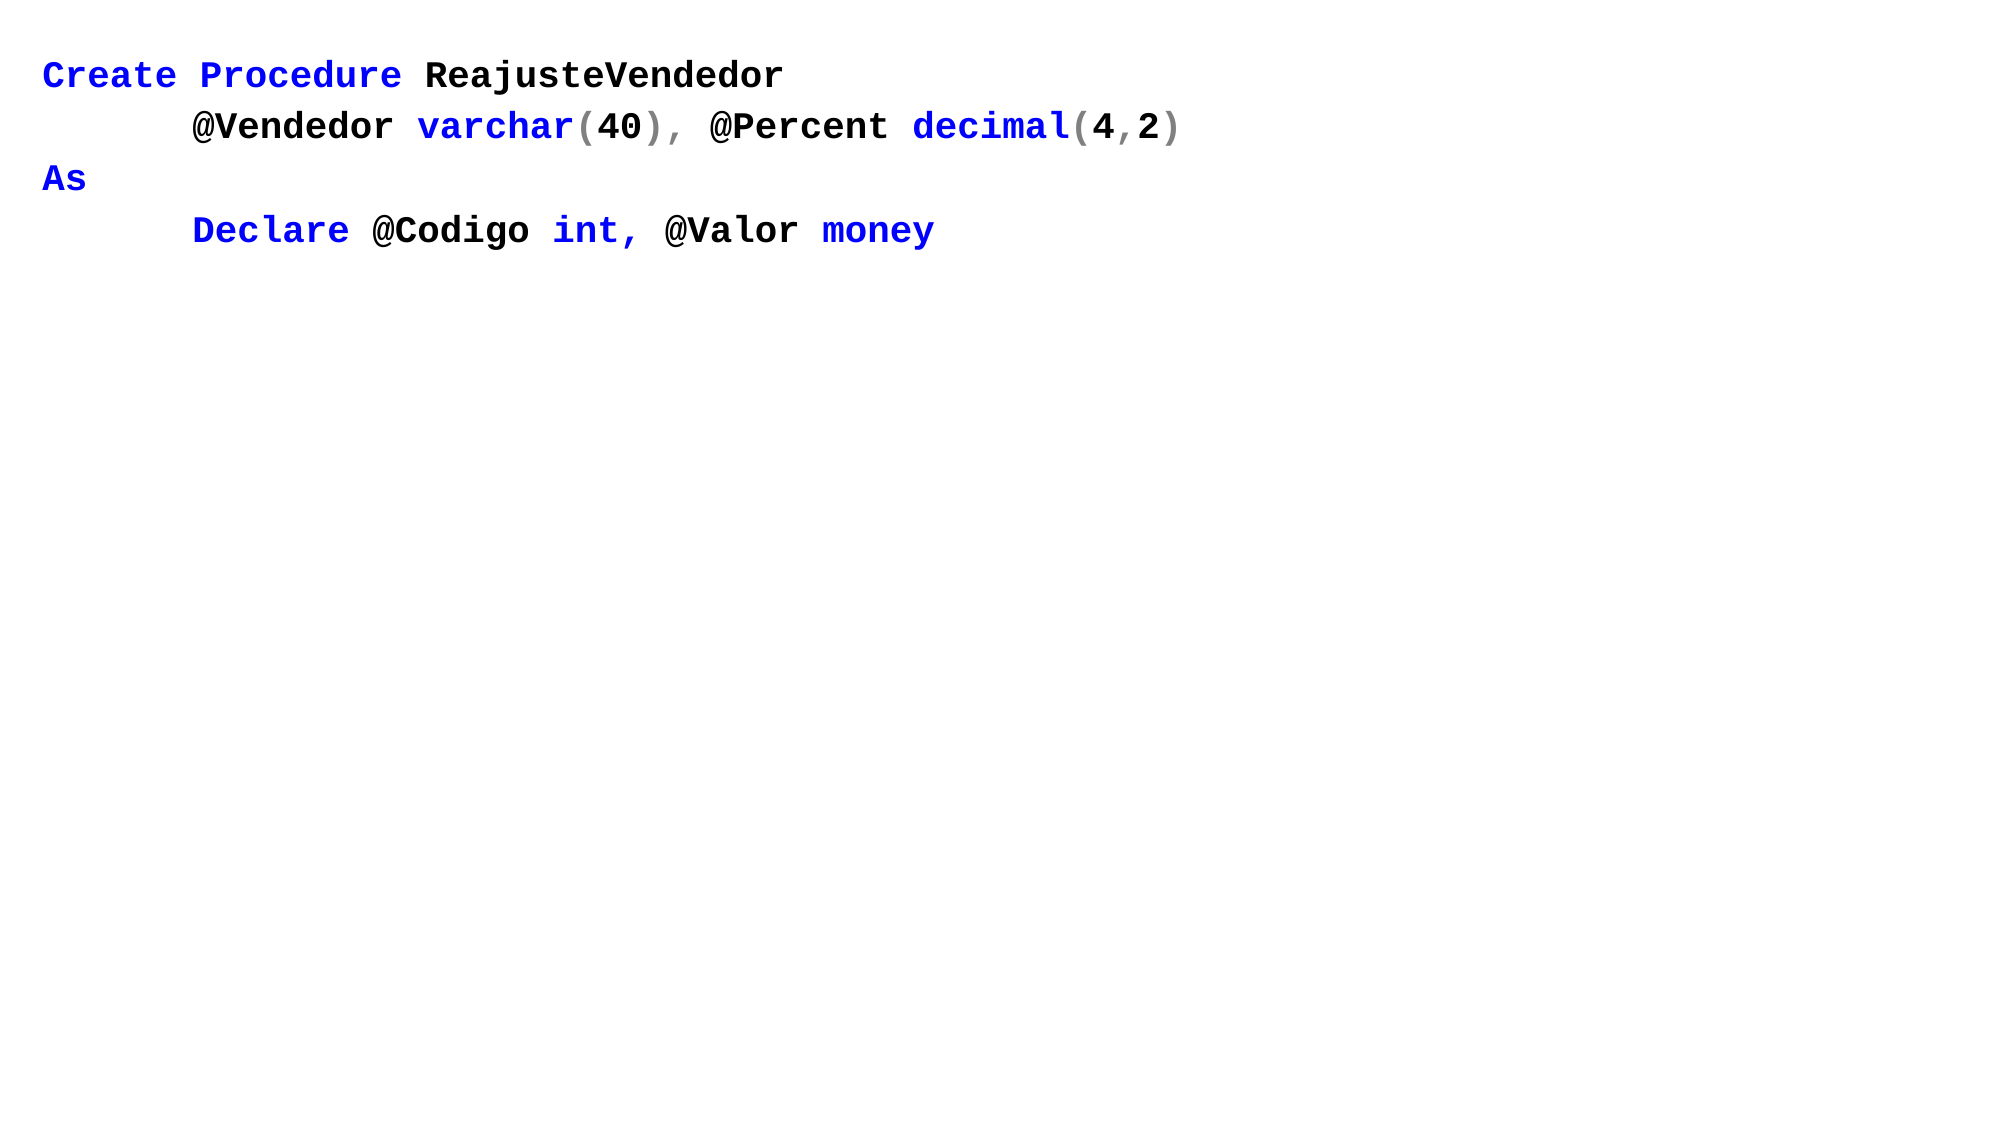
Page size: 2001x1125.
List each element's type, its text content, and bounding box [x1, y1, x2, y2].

text_box Create Procedure ReajusteVendedor @Vendedor varchar(40), @Percent decimal(4,2) As Declare @Codigo int, @Valor money [0, 35, 2000, 309]
